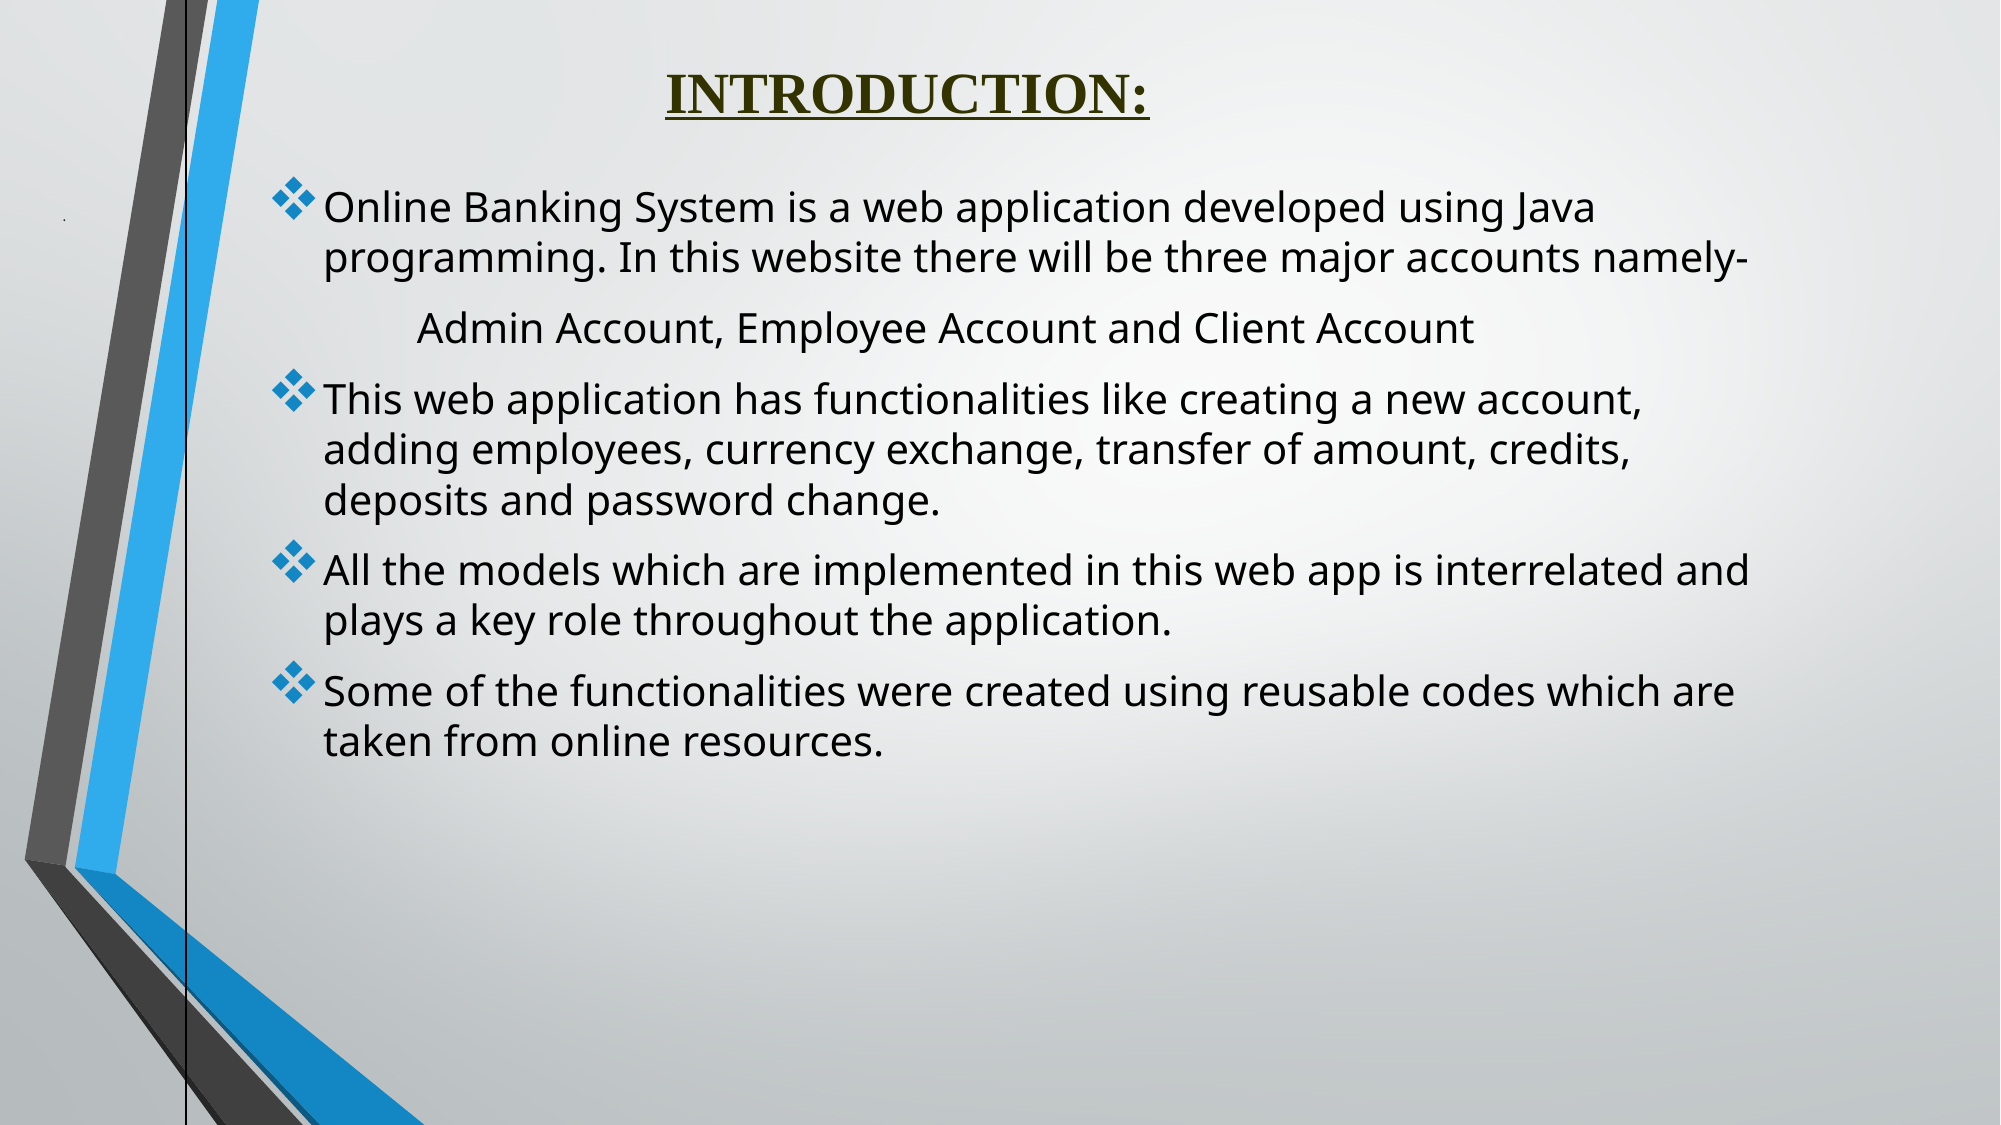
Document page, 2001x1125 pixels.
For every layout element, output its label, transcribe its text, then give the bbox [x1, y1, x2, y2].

title Introduction: [664, 0, 2000, 133]
list Online Banking System is a web application developed using Java programming. In this website there will be three major accounts namely- Admin Account, Employee Account and Client Account This web application has functionalities like creating a new account, adding employees, currency exchange, transfer of amount, credits, deposits and password change. All the models which are implemented in this web app is interrelated and plays a key role throughout the application. Some of the functionalities were created using reusable codes which are taken from online resources. [266, 173, 1775, 965]
